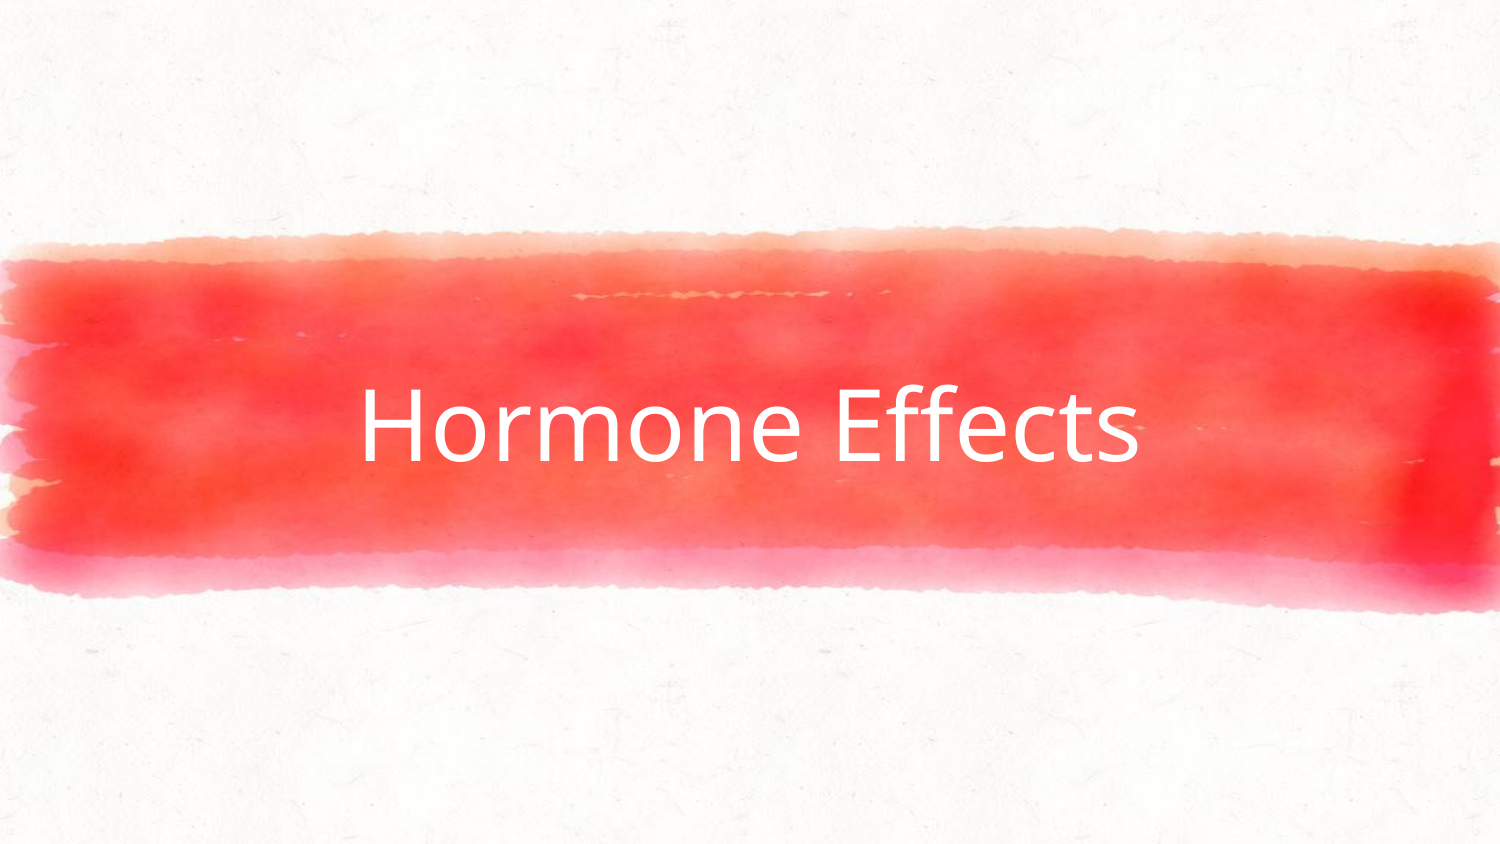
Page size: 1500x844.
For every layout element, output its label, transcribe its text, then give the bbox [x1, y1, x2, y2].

title Hormone Effects [212, 326, 1288, 517]
picture [0, 0, 1500, 844]
